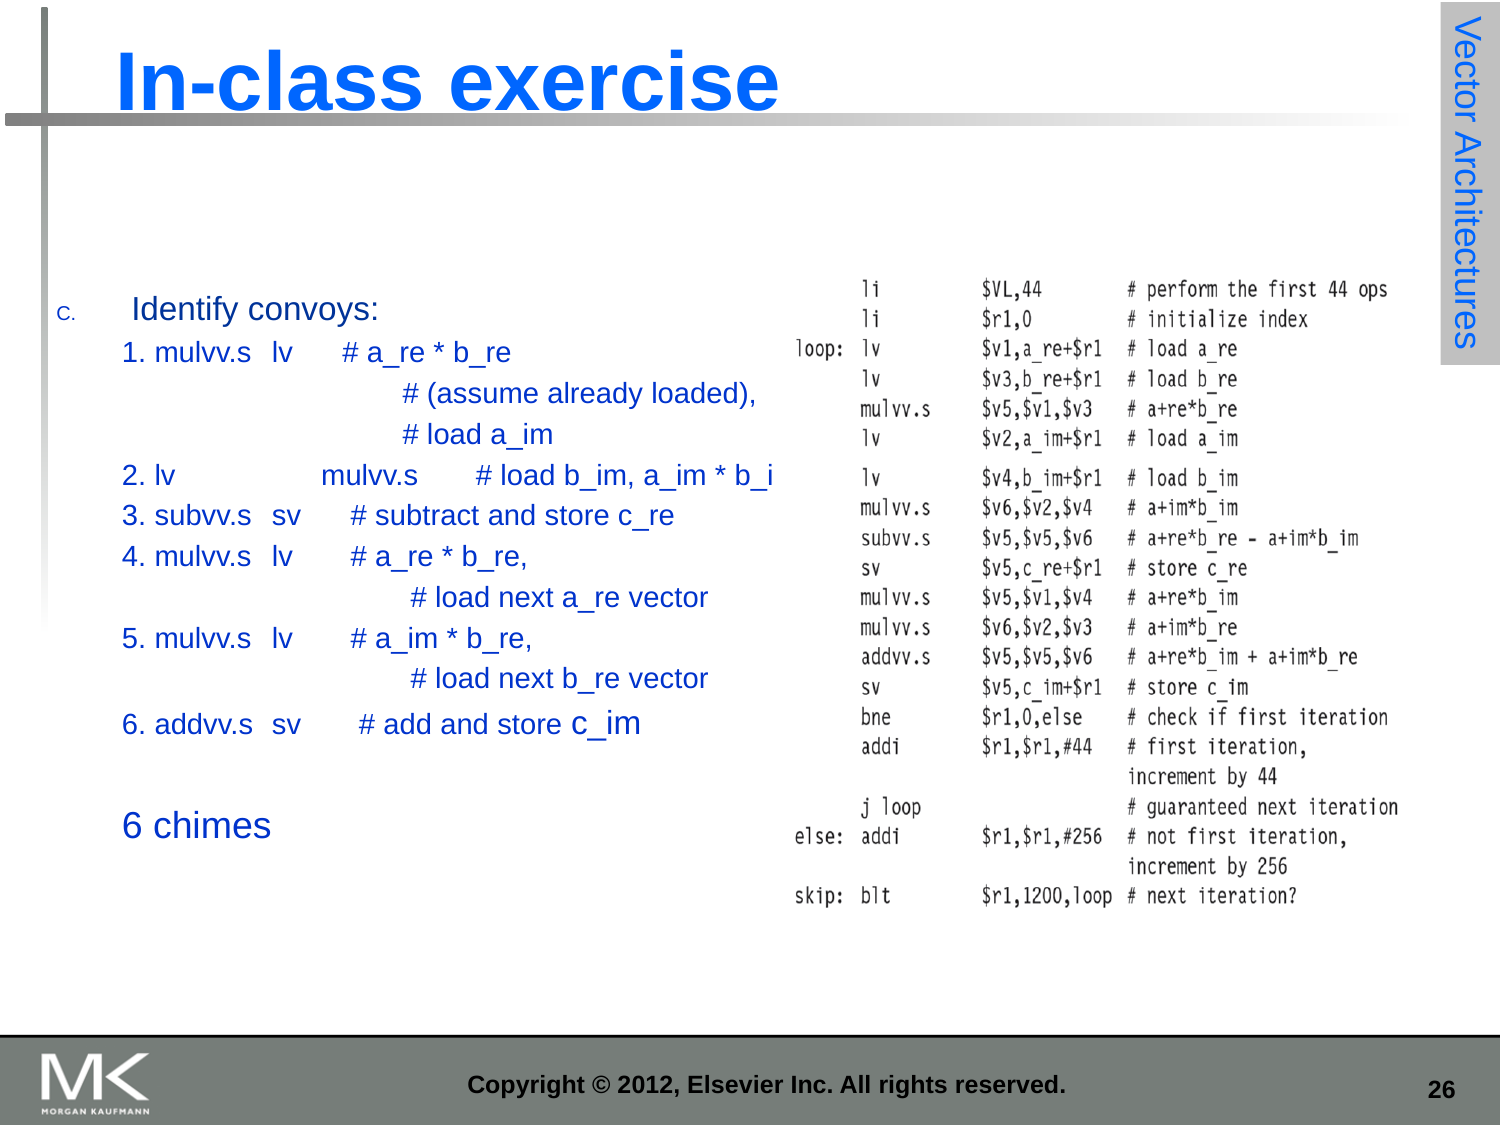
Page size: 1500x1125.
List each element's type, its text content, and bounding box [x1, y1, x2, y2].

footer Copyright © 2012, Elsevier Inc. All rights reserved. [170, 1046, 1365, 1106]
title In-class exercise [100, 18, 1440, 135]
picture [773, 271, 1424, 910]
text_box Vector Architectures [1440, 2, 1500, 365]
list Identify convoys: 1. mulvv.s lv # a_re * b_re # (assume already loaded), # load a_im 2. lv mulvv.s # load b_im, a_im * b_im 3. subvv.s sv # subtract and store c_re 4. mulvv.s lv # a_re * b_re, # load next a_re vector 5. mulvv.s lv # a_im * b_re, # load next b_re vector 6. addvv.s sv # add and store c_im 6 chimes [41, 186, 1399, 1026]
picture [29, 1046, 160, 1123]
